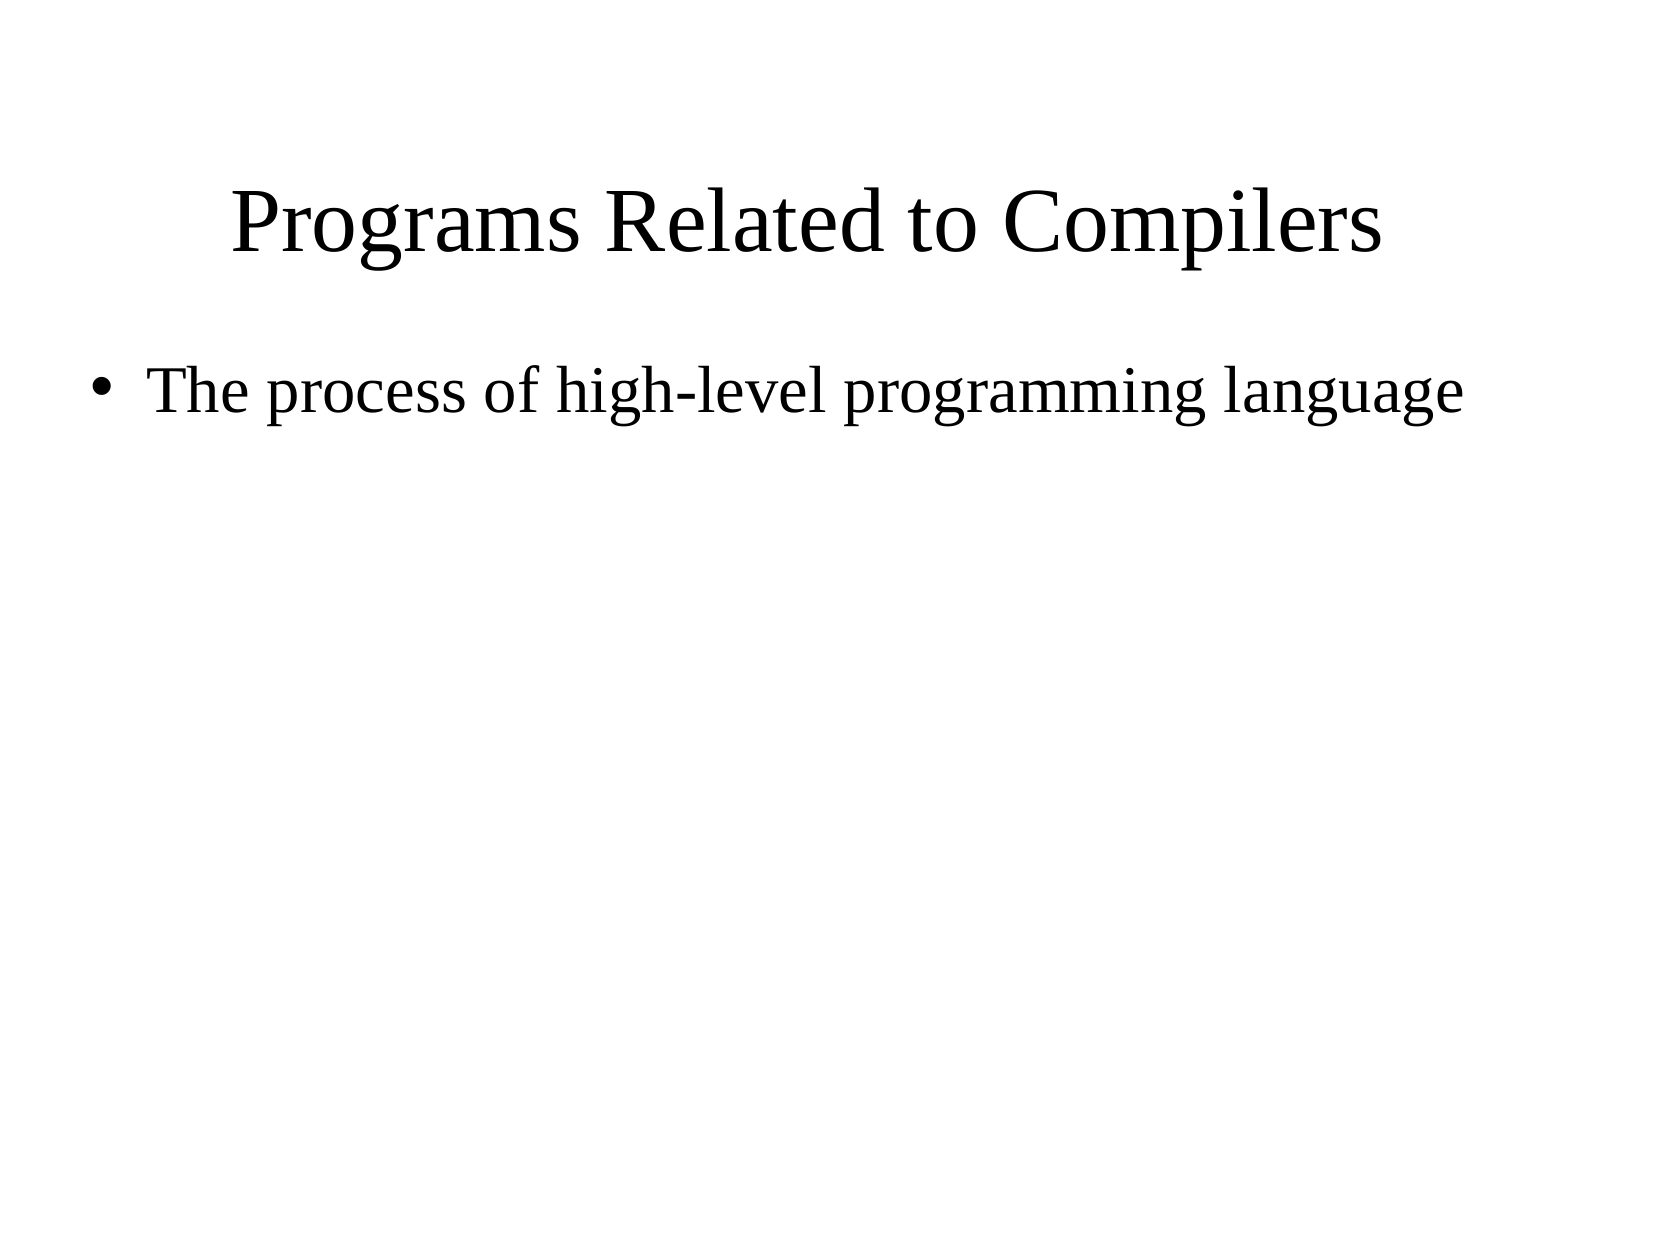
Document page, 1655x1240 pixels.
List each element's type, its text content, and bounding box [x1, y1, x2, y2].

list The process of high-level programming language [75, 338, 1524, 1081]
title Programs Related to Compilers [133, 120, 1484, 309]
